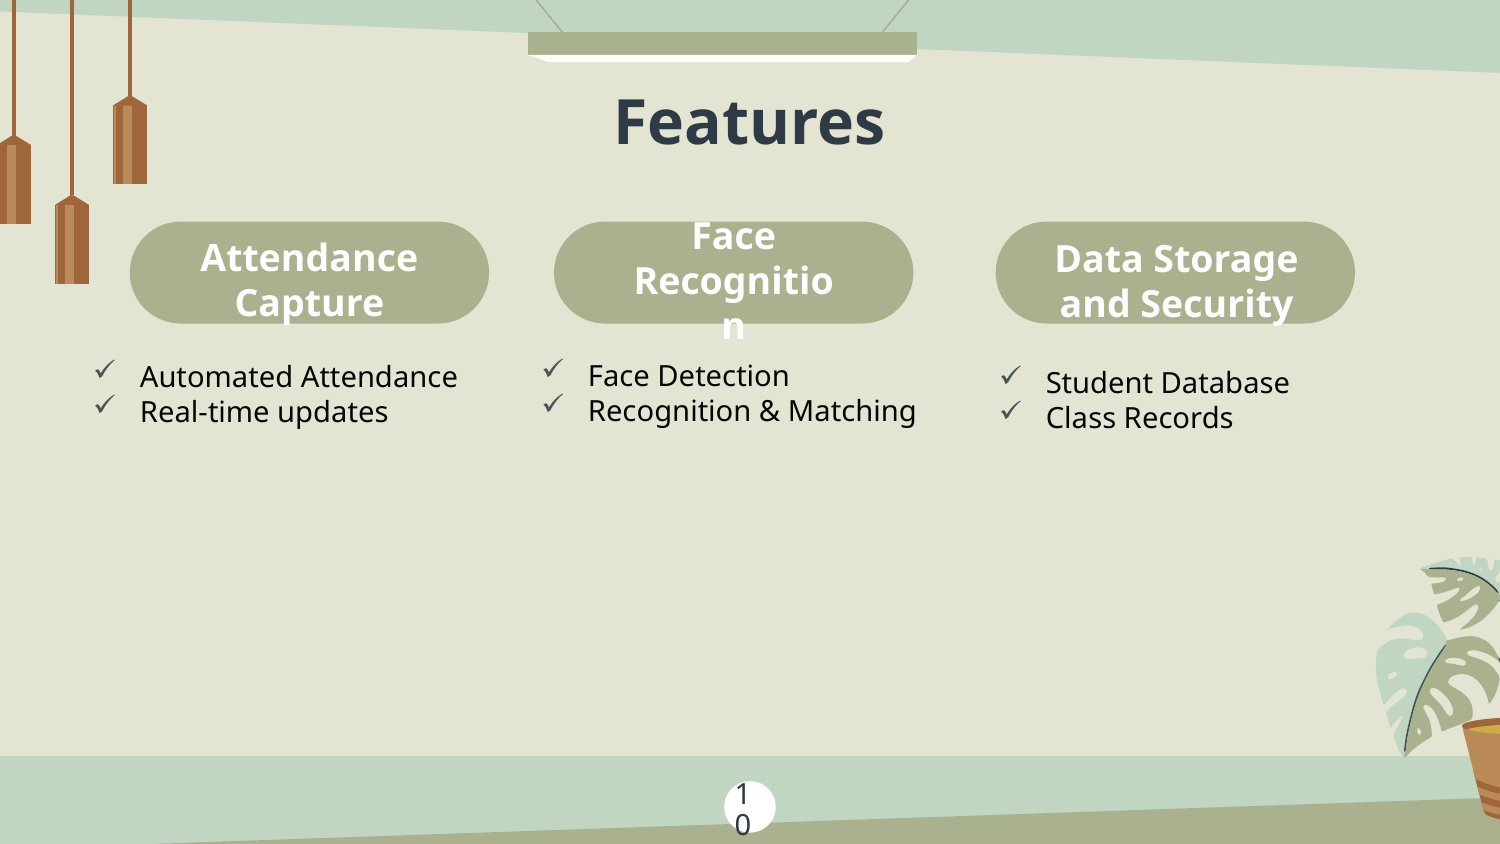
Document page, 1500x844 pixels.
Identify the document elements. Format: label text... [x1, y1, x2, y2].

title Features [118, 86, 1382, 154]
subtitle Attendance Capture [150, 258, 469, 301]
subtitle Data Storage and Security [1012, 258, 1342, 301]
text_box [129, 221, 490, 324]
subtitle Face Detection Recognition & Matching [526, 337, 959, 448]
text_box [731, 825, 769, 833]
subtitle Automated Attendance Real-time updates [77, 338, 517, 448]
text_box [726, 781, 774, 796]
text_box [995, 221, 1356, 324]
text_box [554, 221, 914, 324]
subtitle Face Recognition [607, 258, 861, 301]
subtitle Student Database Class Records [983, 350, 1422, 448]
text_box 10 [719, 796, 781, 825]
